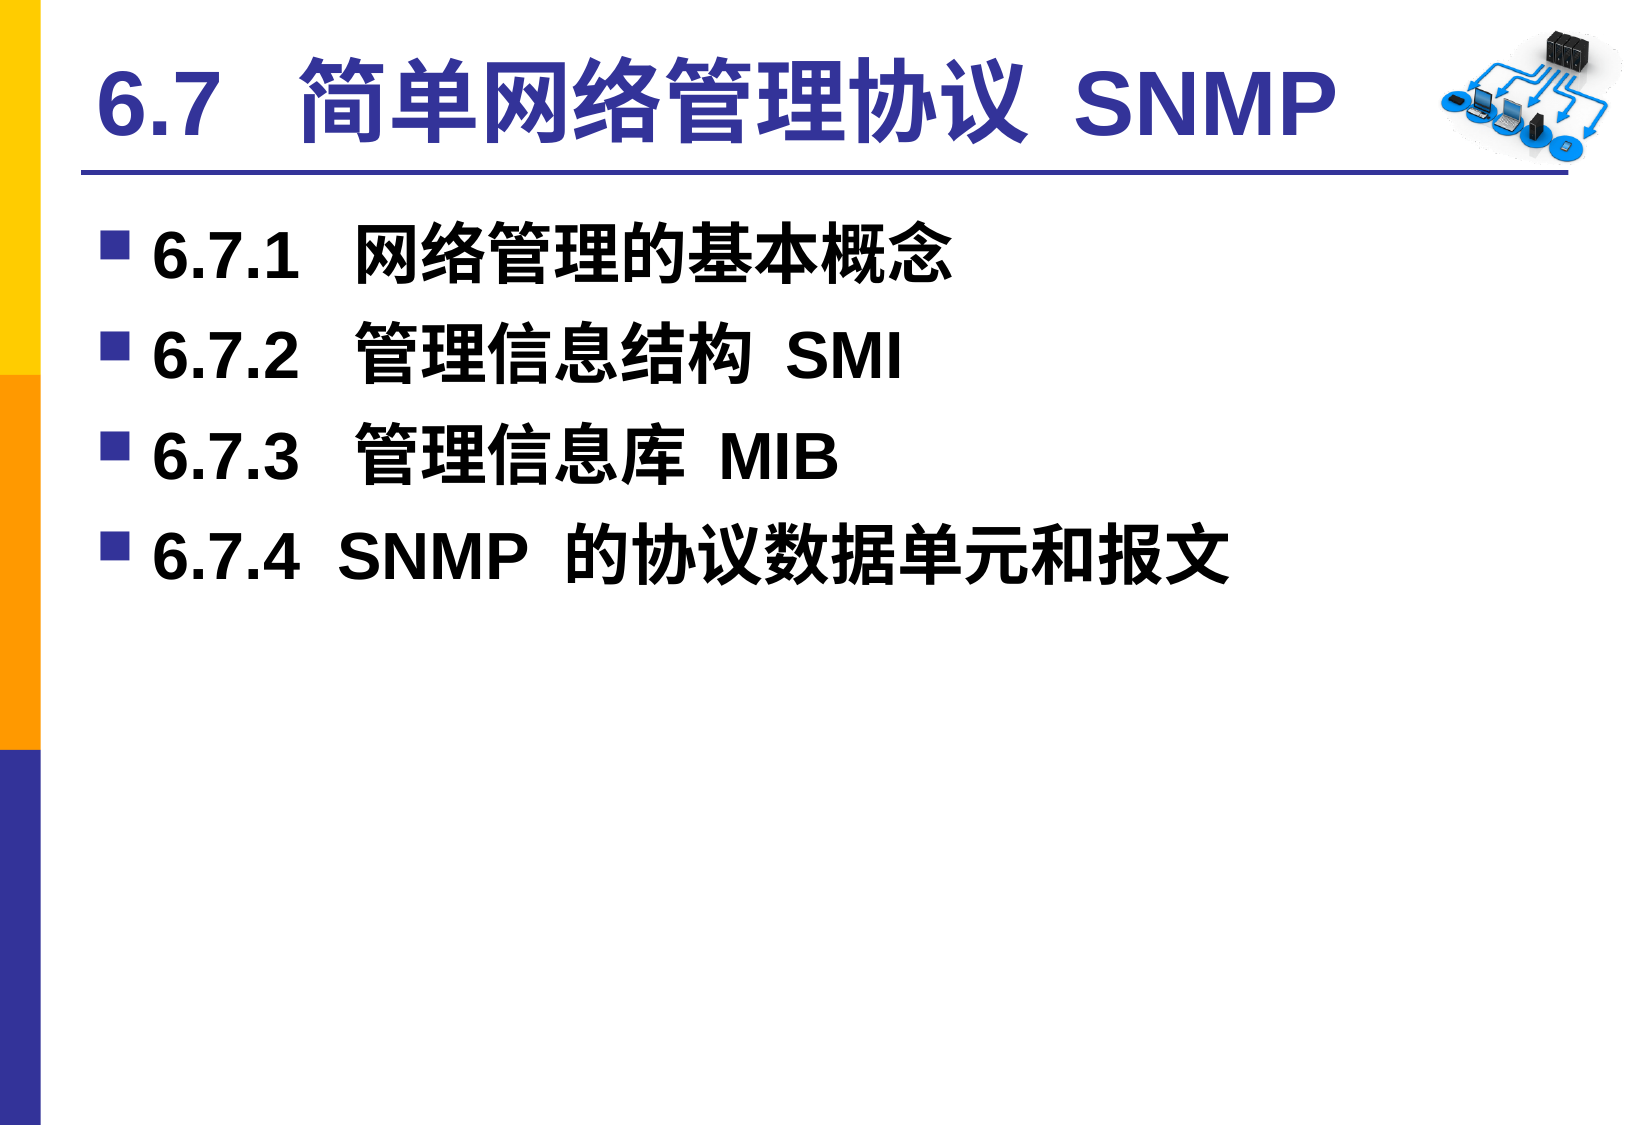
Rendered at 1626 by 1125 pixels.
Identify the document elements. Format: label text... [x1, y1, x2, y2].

picture [1438, 30, 1624, 165]
list 6.7.1 网络管理的基本概念 6.7.2 管理信息结构 SMI 6.7.3 管理信息库 MIB 6.7.4 SNMP 的协议数据单元和报文 [81, 196, 1569, 1006]
title 6.7 简单网络管理协议 SNMP [81, 31, 1569, 161]
